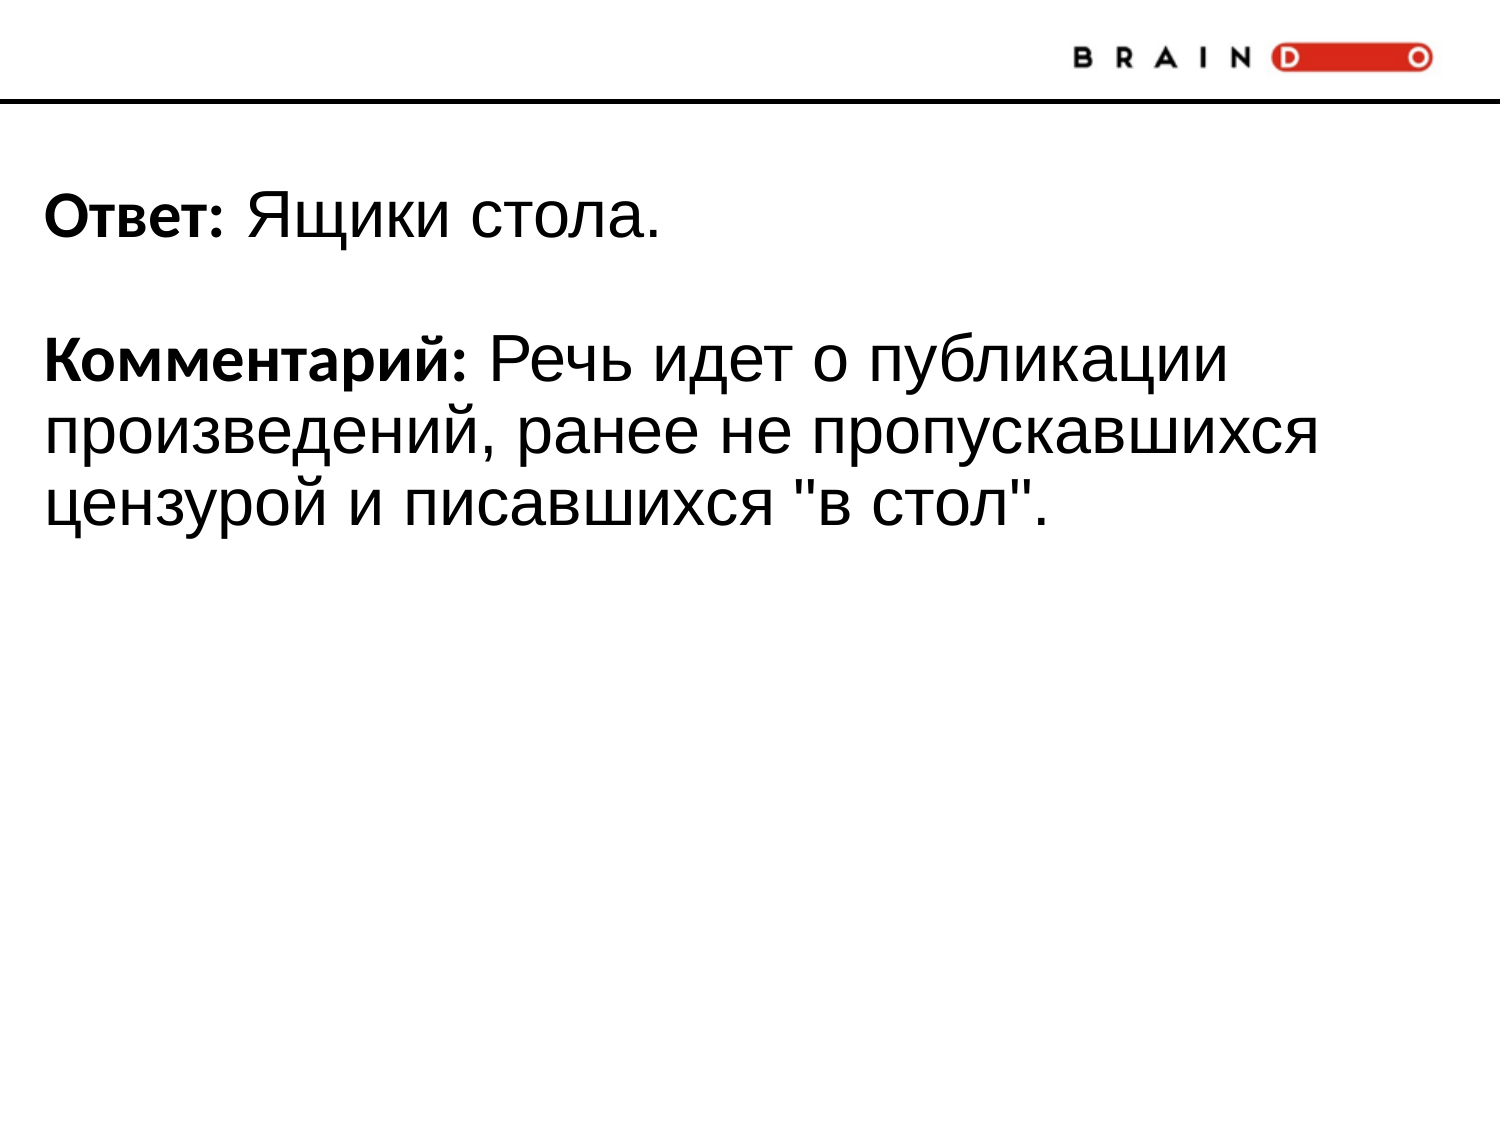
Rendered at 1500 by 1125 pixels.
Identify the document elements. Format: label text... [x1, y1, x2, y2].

text_box Ответ: Ящики стола. Комментарий: Речь идет о публикации произведений, ранее не пропускавшихся цензурой и писавшихся "в стол". [29, 172, 1459, 619]
picture [1021, 6, 1489, 101]
